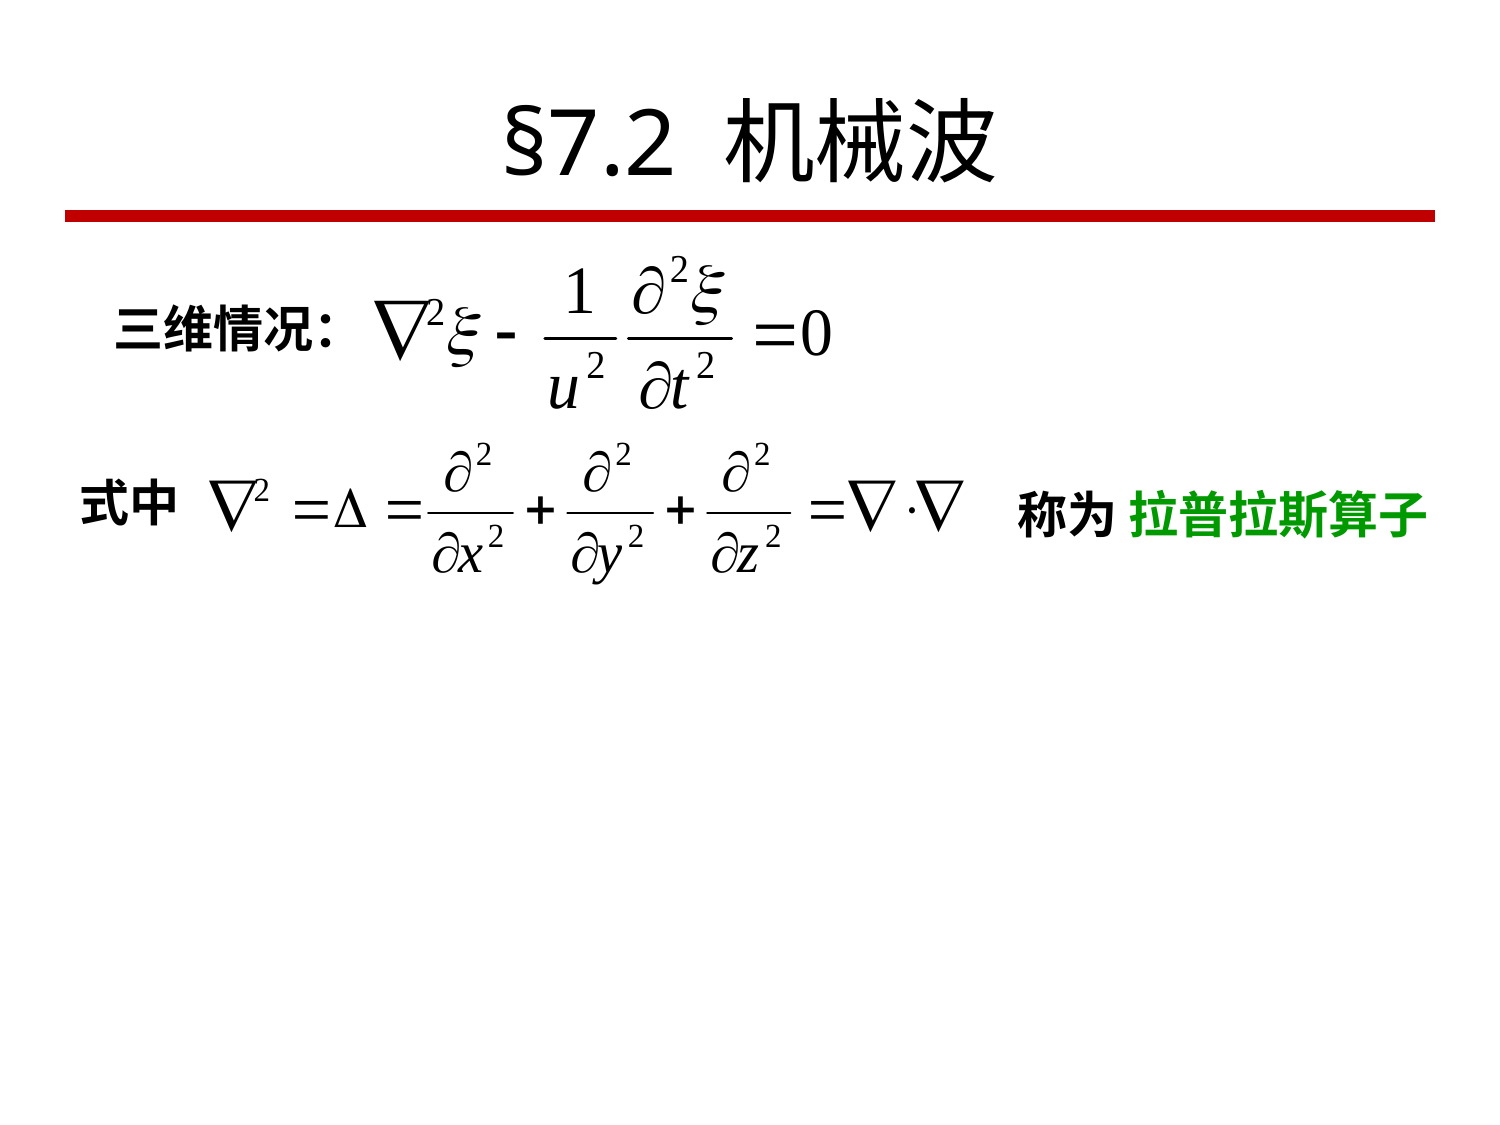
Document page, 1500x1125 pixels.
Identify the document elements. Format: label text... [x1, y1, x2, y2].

text_box 称为 拉普拉斯算子 [1002, 476, 1478, 552]
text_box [202, 426, 966, 592]
text_box 式中 [64, 463, 197, 539]
title §7.2 机械波 [41, 45, 1459, 233]
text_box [366, 237, 842, 420]
text_box 三维情况： [98, 289, 361, 365]
